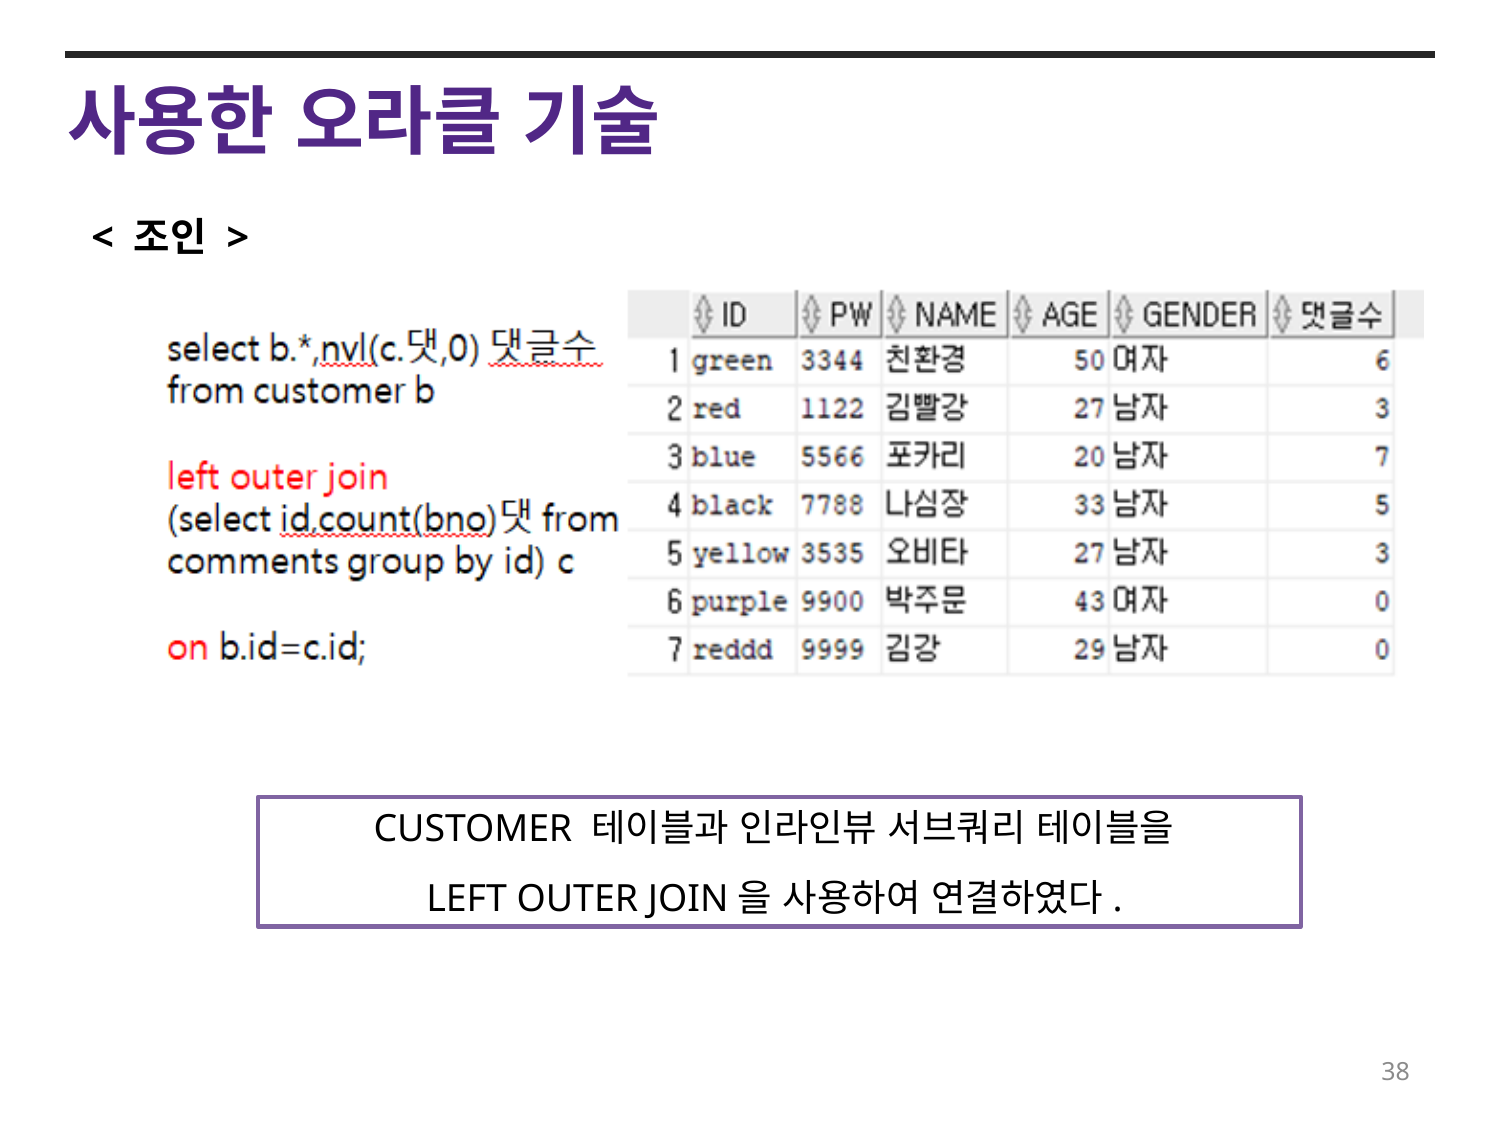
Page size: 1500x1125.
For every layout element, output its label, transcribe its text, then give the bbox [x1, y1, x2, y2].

slide_number 38 [1074, 1042, 1425, 1103]
text_box < 조인 > [76, 204, 443, 267]
text_box CUSTOMER 테이블과 인라인뷰 서브쿼리 테이블을 LEFT OUTER JOIN을 사용하여 연결하였다. [256, 795, 1303, 929]
text_box 사용한 오라클 기술 [17, 66, 1152, 172]
picture [152, 280, 1424, 727]
